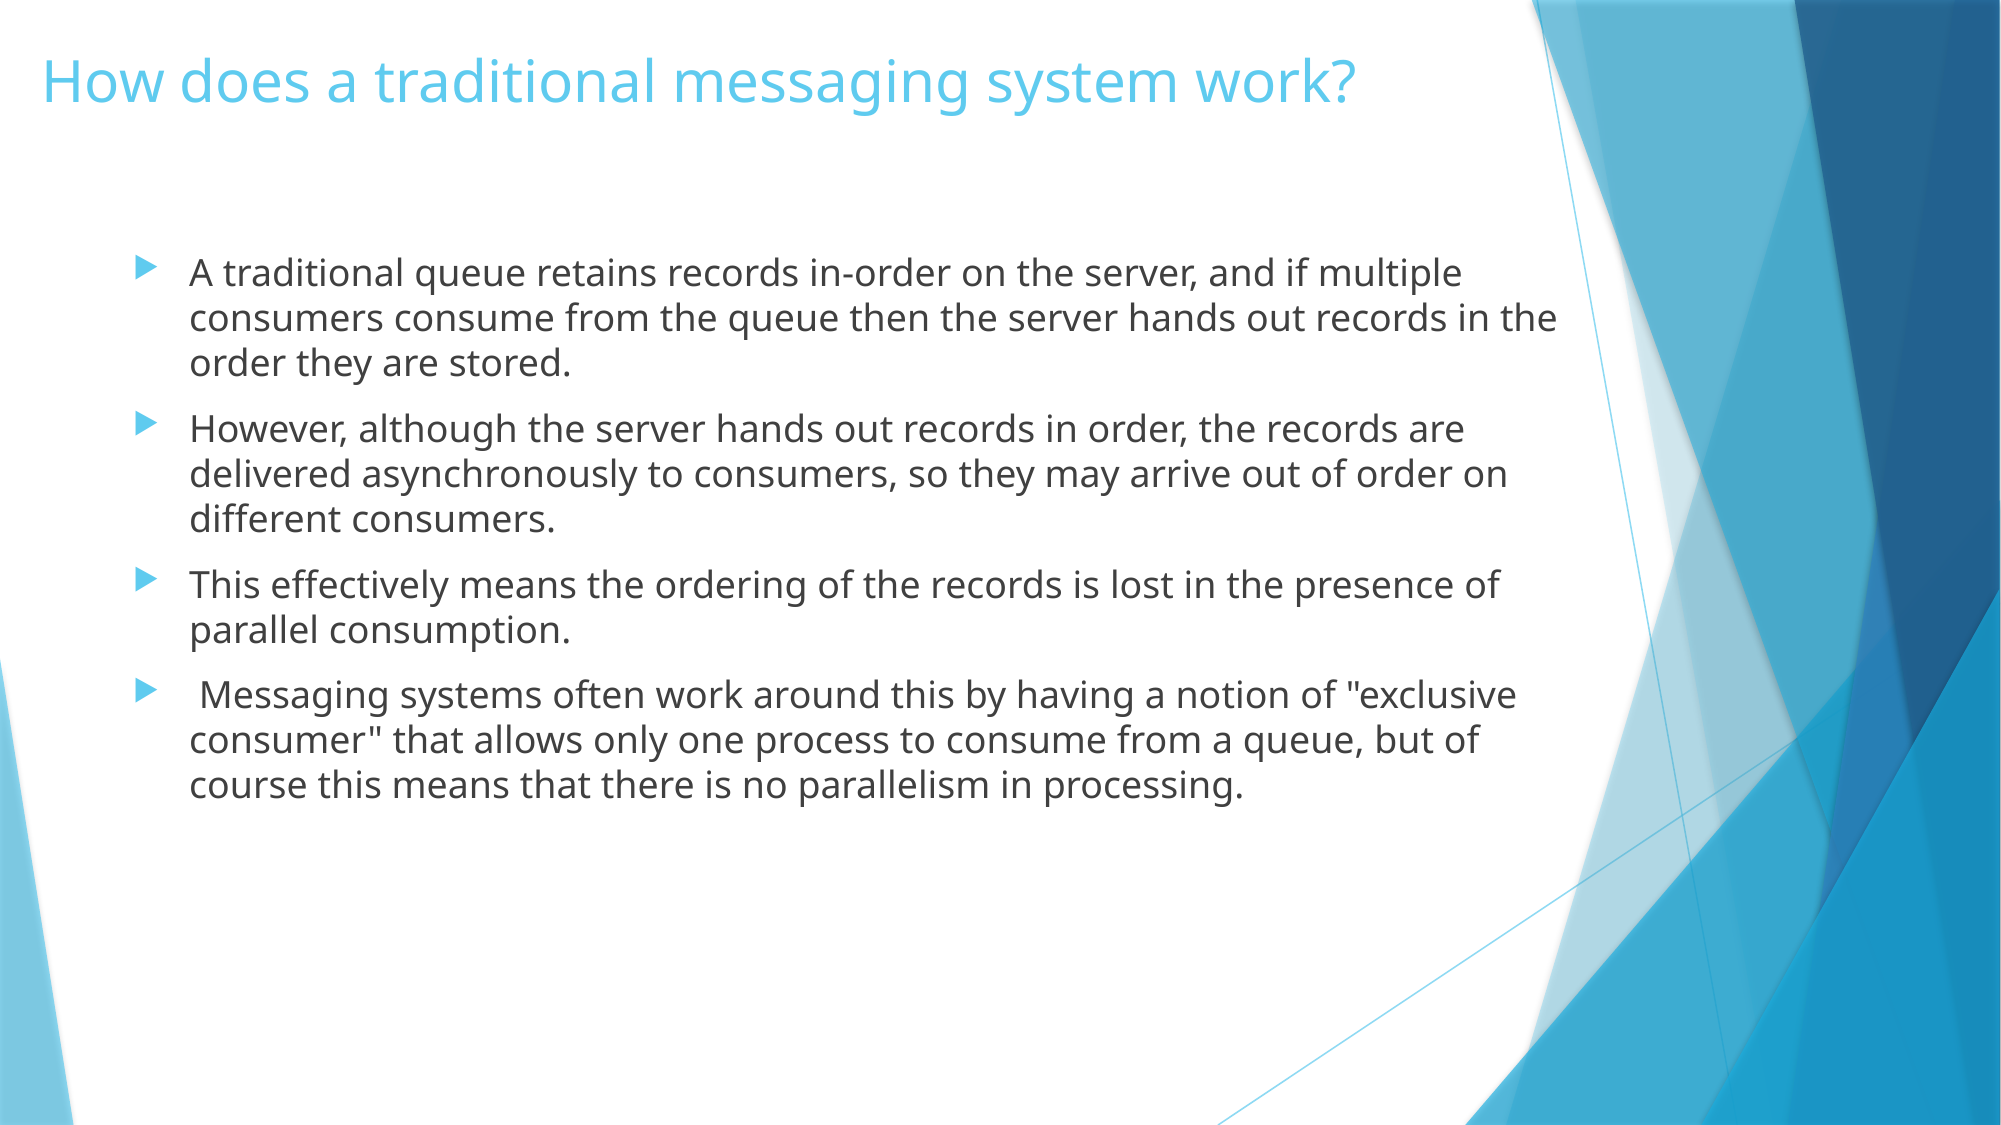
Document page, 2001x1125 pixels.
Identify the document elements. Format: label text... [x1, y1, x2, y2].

list A traditional queue retains records in-order on the server, and if multiple consumers consume from the queue then the server hands out records in the order they are stored. However, although the server hands out records in order, the records are delivered asynchronously to consumers, so they may arrive out of order on different consumers. This effectively means the ordering of the records is lost in the presence of parallel consumption. Messaging systems often work around this by having a notion of "exclusive consumer" that allows only one process to consume from a queue, but of course this means that there is no parallelism in processing. [117, 241, 1603, 878]
title How does a traditional messaging system work? [26, 37, 1437, 153]
